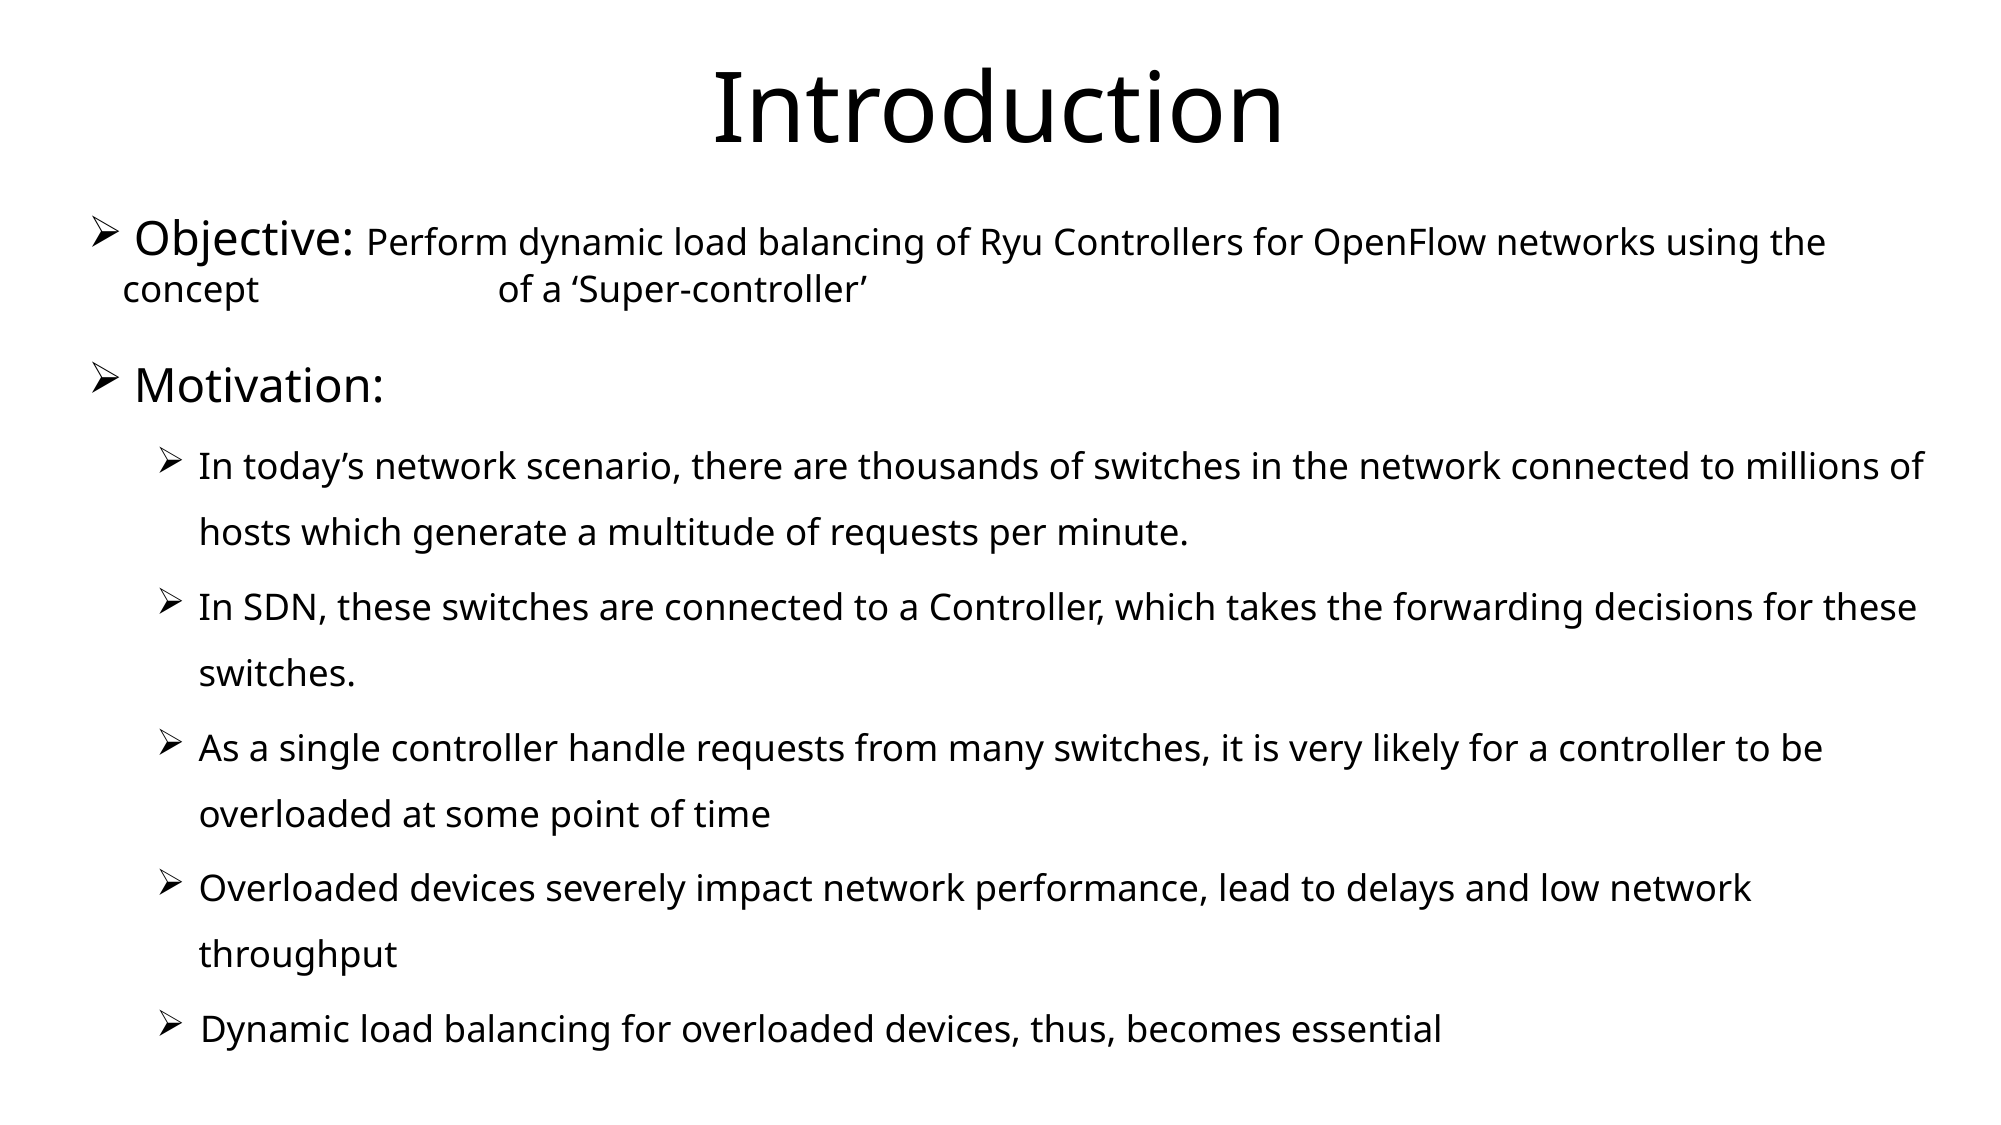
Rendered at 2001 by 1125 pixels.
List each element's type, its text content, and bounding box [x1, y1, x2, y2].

list Objective: Perform dynamic load balancing of Ryu Controllers for OpenFlow networks using the concept of a ‘Super-controller’ Motivation: In today’s network scenario, there are thousands of switches in the network connected to millions of hosts which generate a multitude of requests per minute. In SDN, these switches are connected to a Controller, which takes the forwarding decisions for these switches. As a single controller handle requests from many switches, it is very likely for a controller to be overloaded at some point of time Overloaded devices severely impact network performance, lead to delays and low network throughput Dynamic load balancing for overloaded devices, thus, becomes essential [73, 201, 1954, 1058]
title Introduction [137, 51, 1863, 170]
